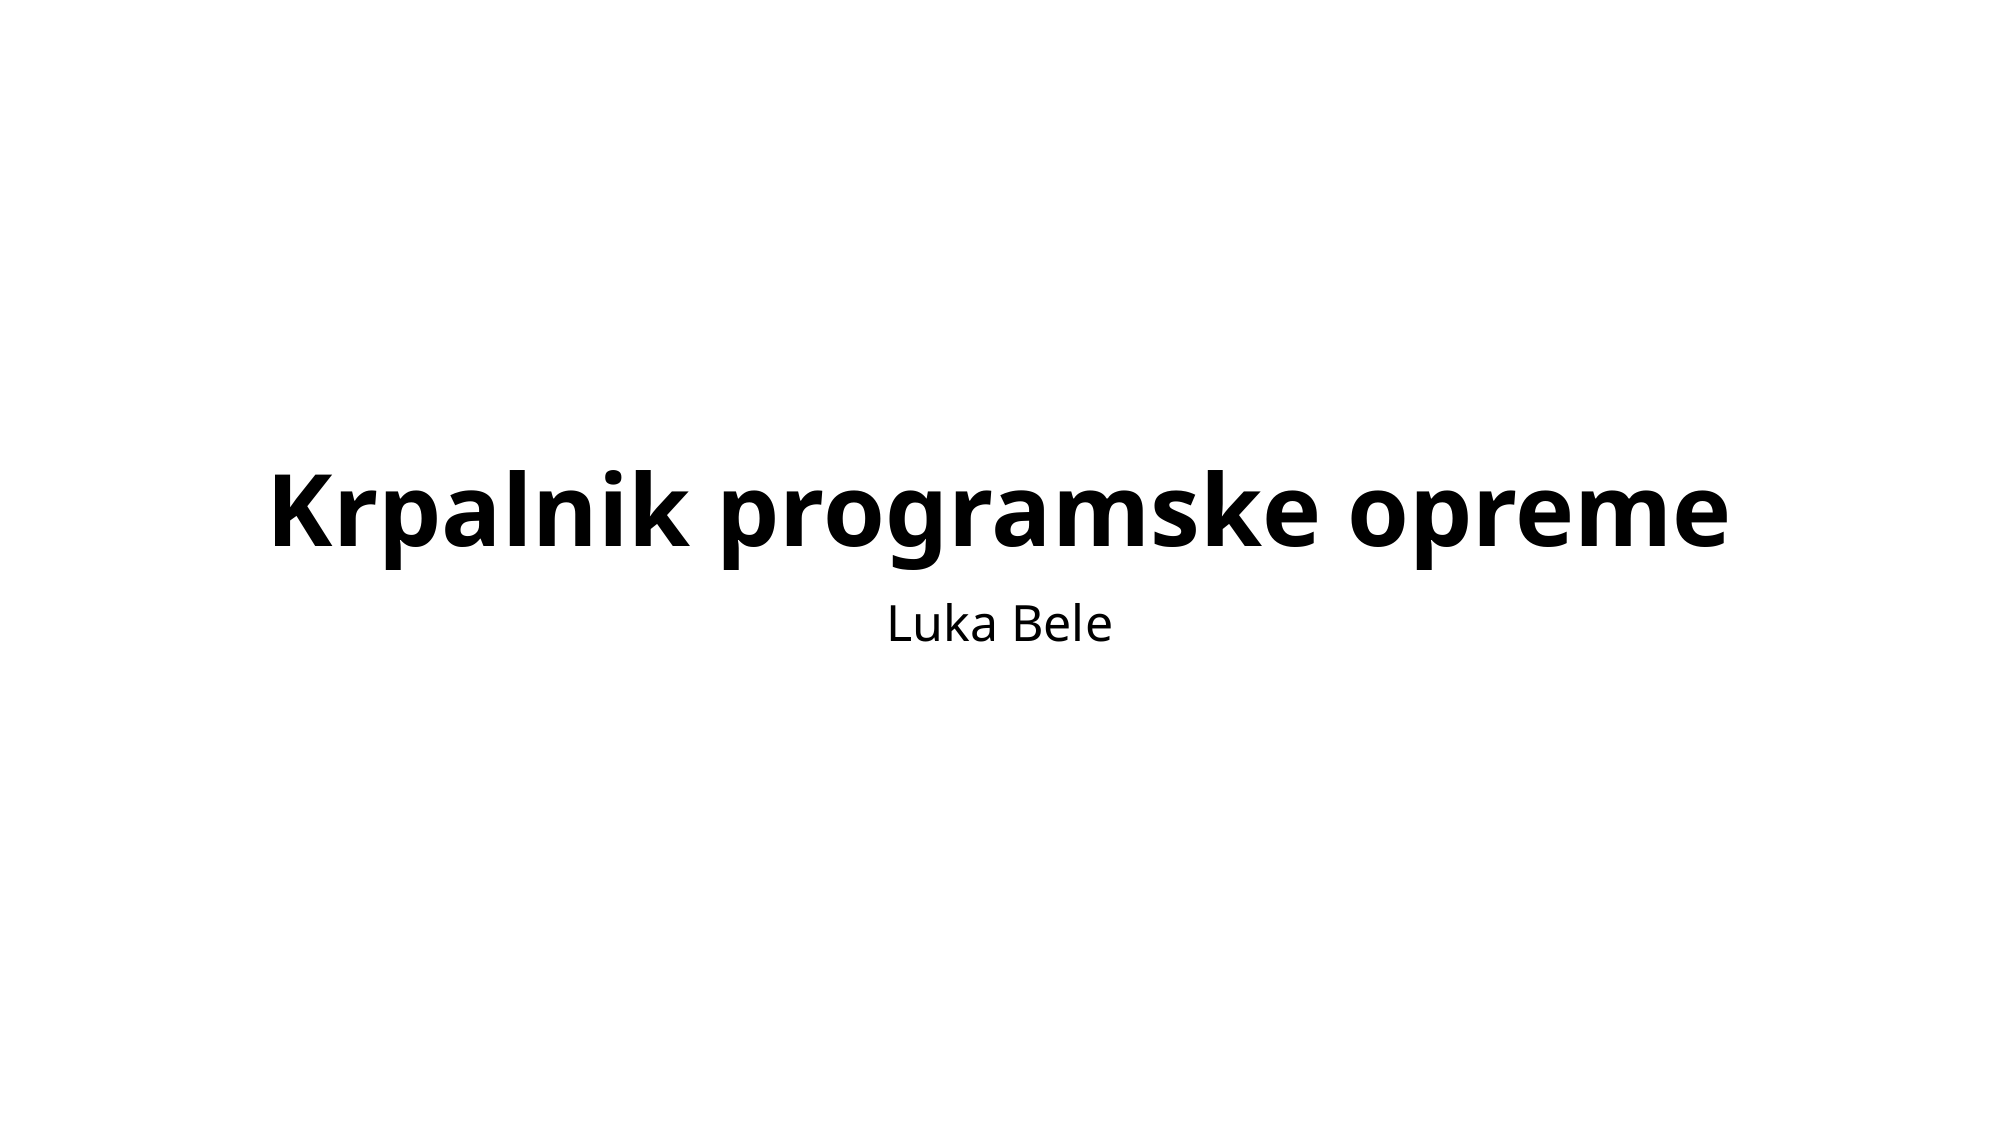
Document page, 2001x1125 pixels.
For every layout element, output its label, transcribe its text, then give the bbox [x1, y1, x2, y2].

subtitle Luka Bele [249, 590, 1750, 863]
title Krpalnik programske opreme [249, 184, 1750, 576]
